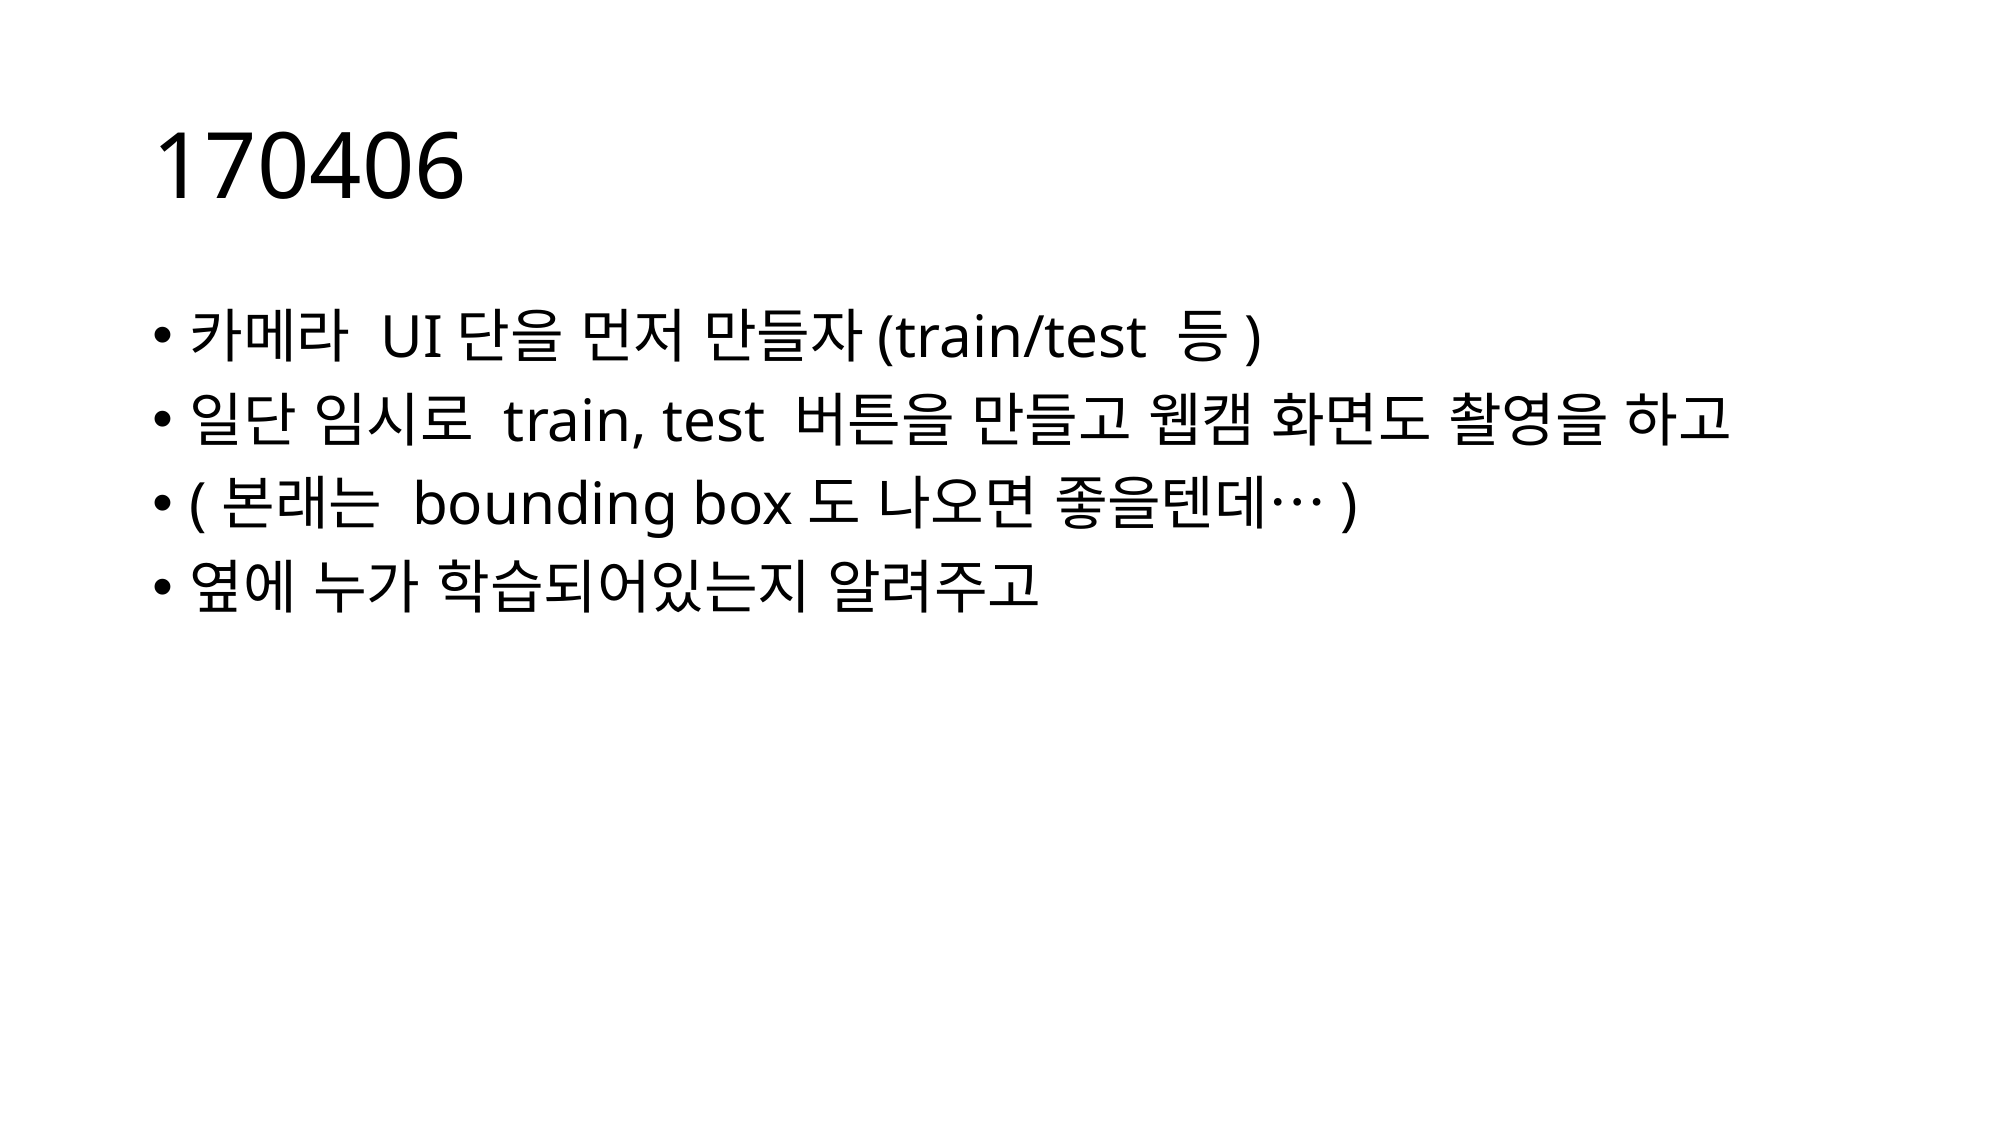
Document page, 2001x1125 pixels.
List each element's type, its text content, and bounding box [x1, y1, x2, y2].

title 170406 [137, 59, 1863, 278]
list 카메라 UI단을 먼저 만들자(train/test 등) 일단 임시로 train, test 버튼을 만들고 웹캠 화면도 촬영을 하고 (본래는 bounding box도 나오면 좋을텐데…) 옆에 누가 학습되어있는지 알려주고 [137, 299, 1863, 1014]
